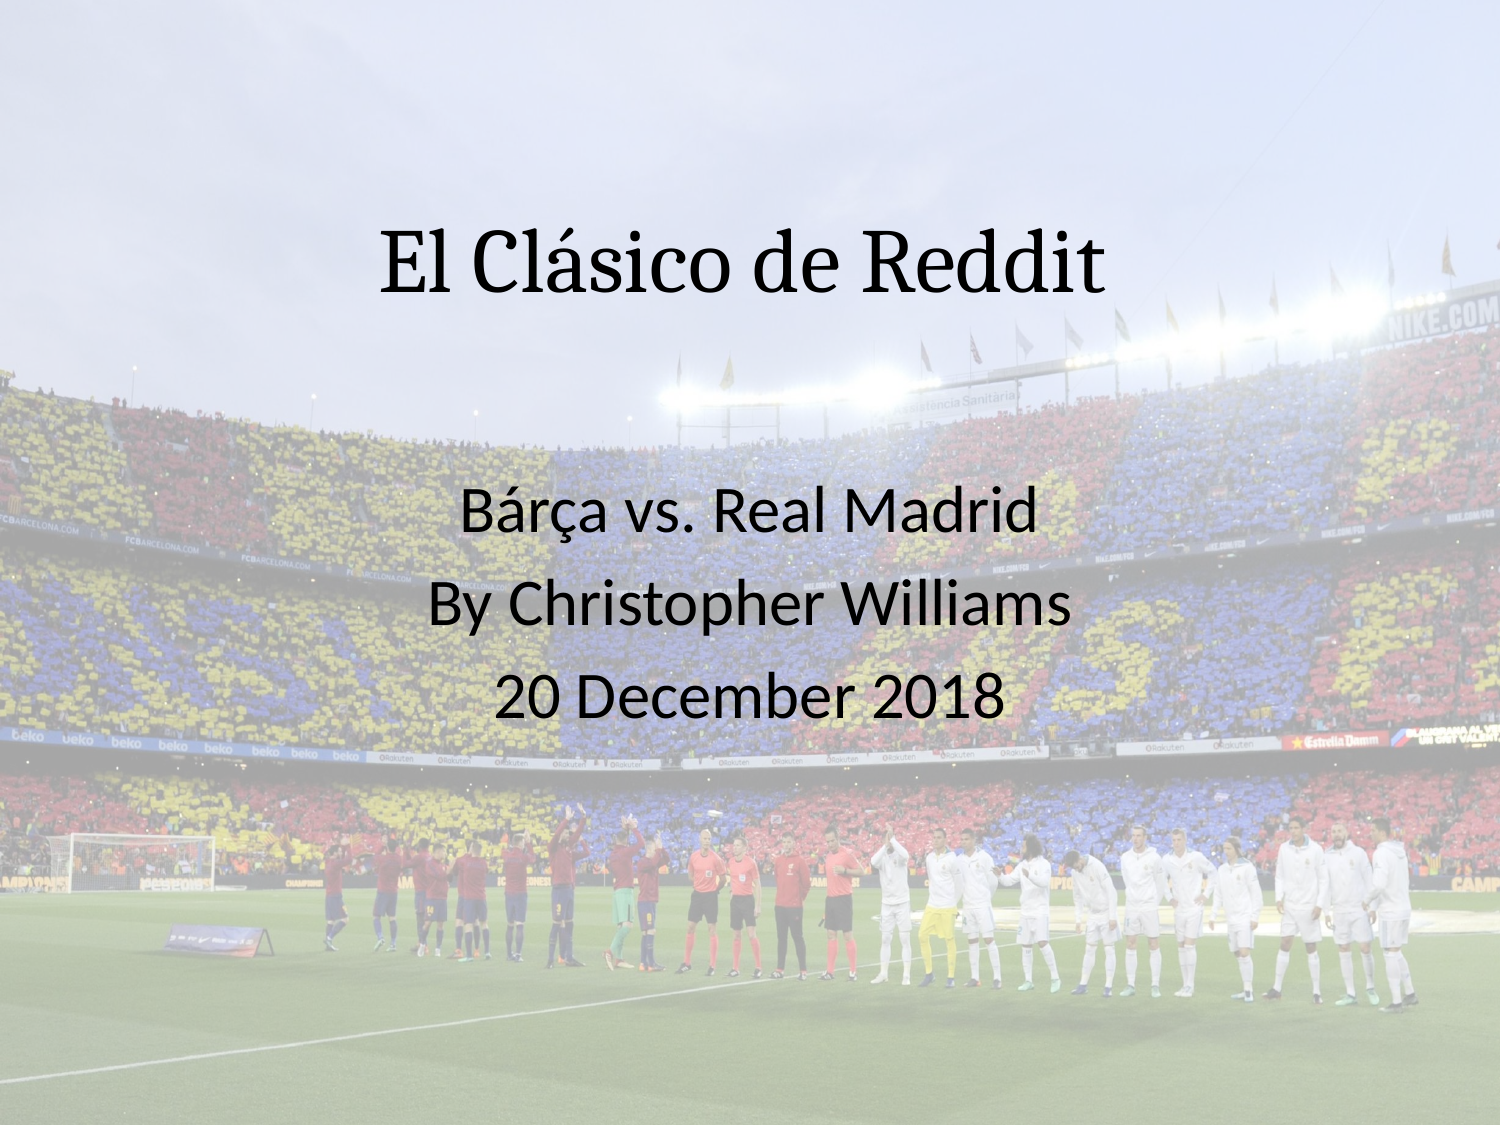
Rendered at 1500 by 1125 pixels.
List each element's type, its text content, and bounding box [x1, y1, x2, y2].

title El Clásico de Reddit [105, 135, 1381, 377]
subtitle Bárça vs. Real Madrid By Christopher Williams 20 December 2018 [225, 457, 1275, 746]
